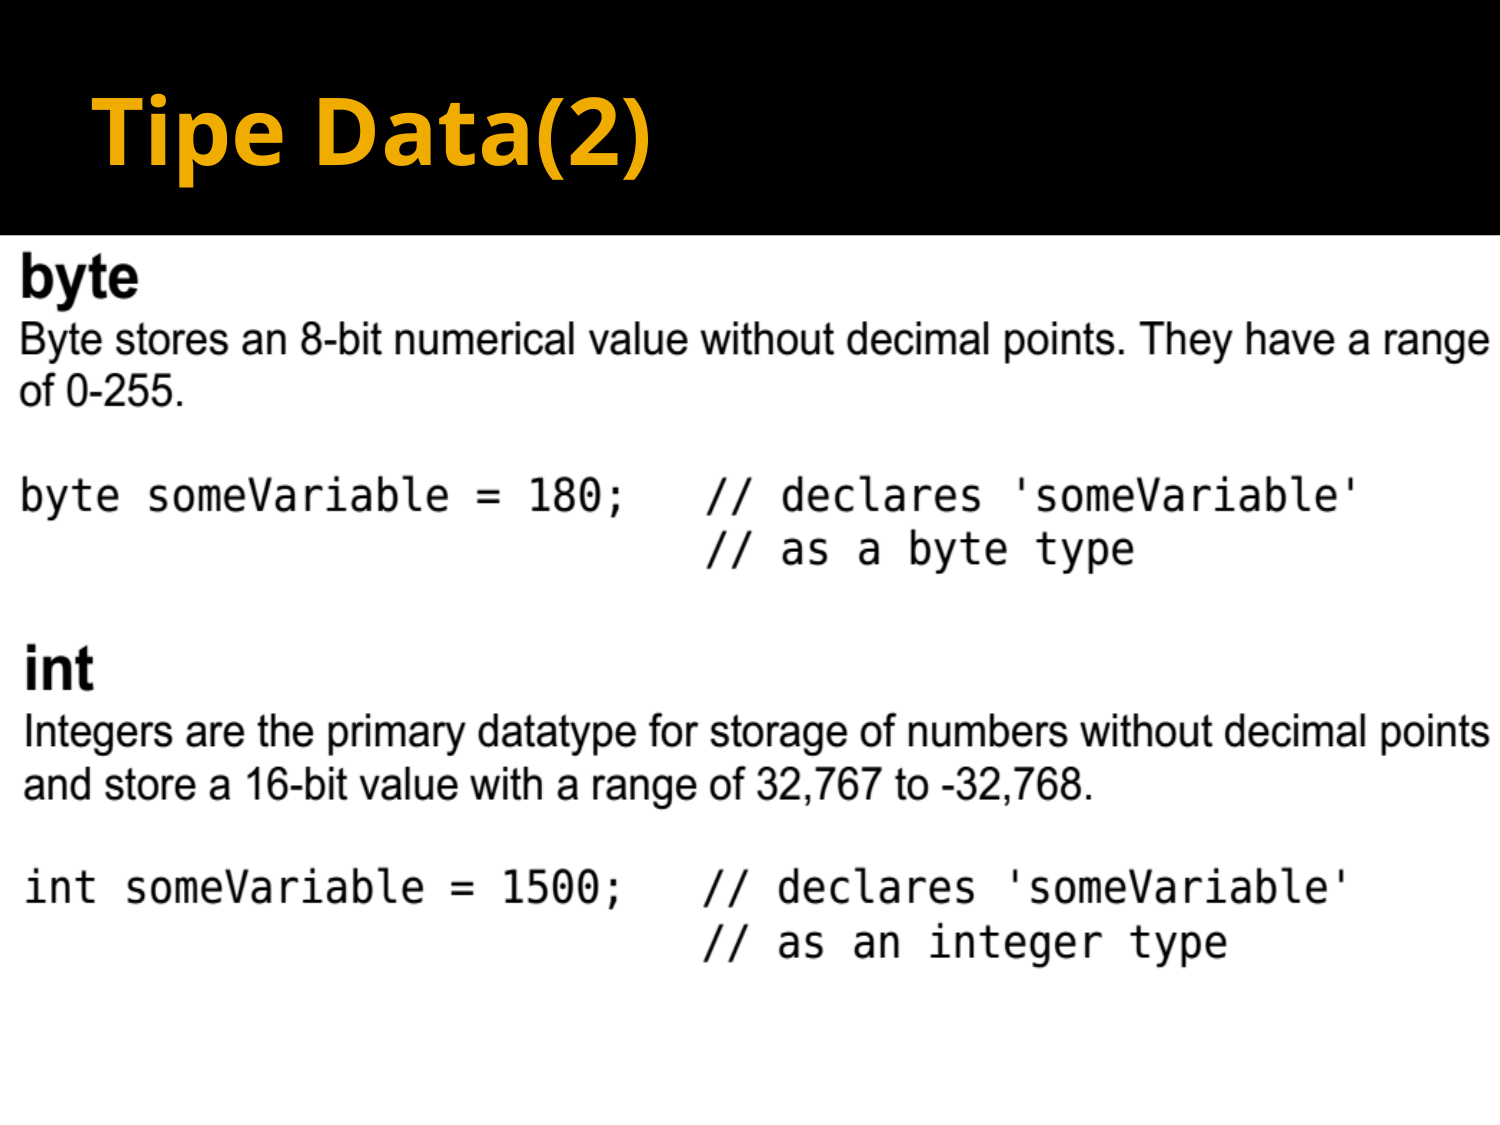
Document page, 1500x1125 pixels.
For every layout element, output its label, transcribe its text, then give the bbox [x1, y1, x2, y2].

title Tipe Data(2) [75, 25, 1425, 231]
picture [0, 637, 1500, 983]
picture [0, 237, 1500, 610]
